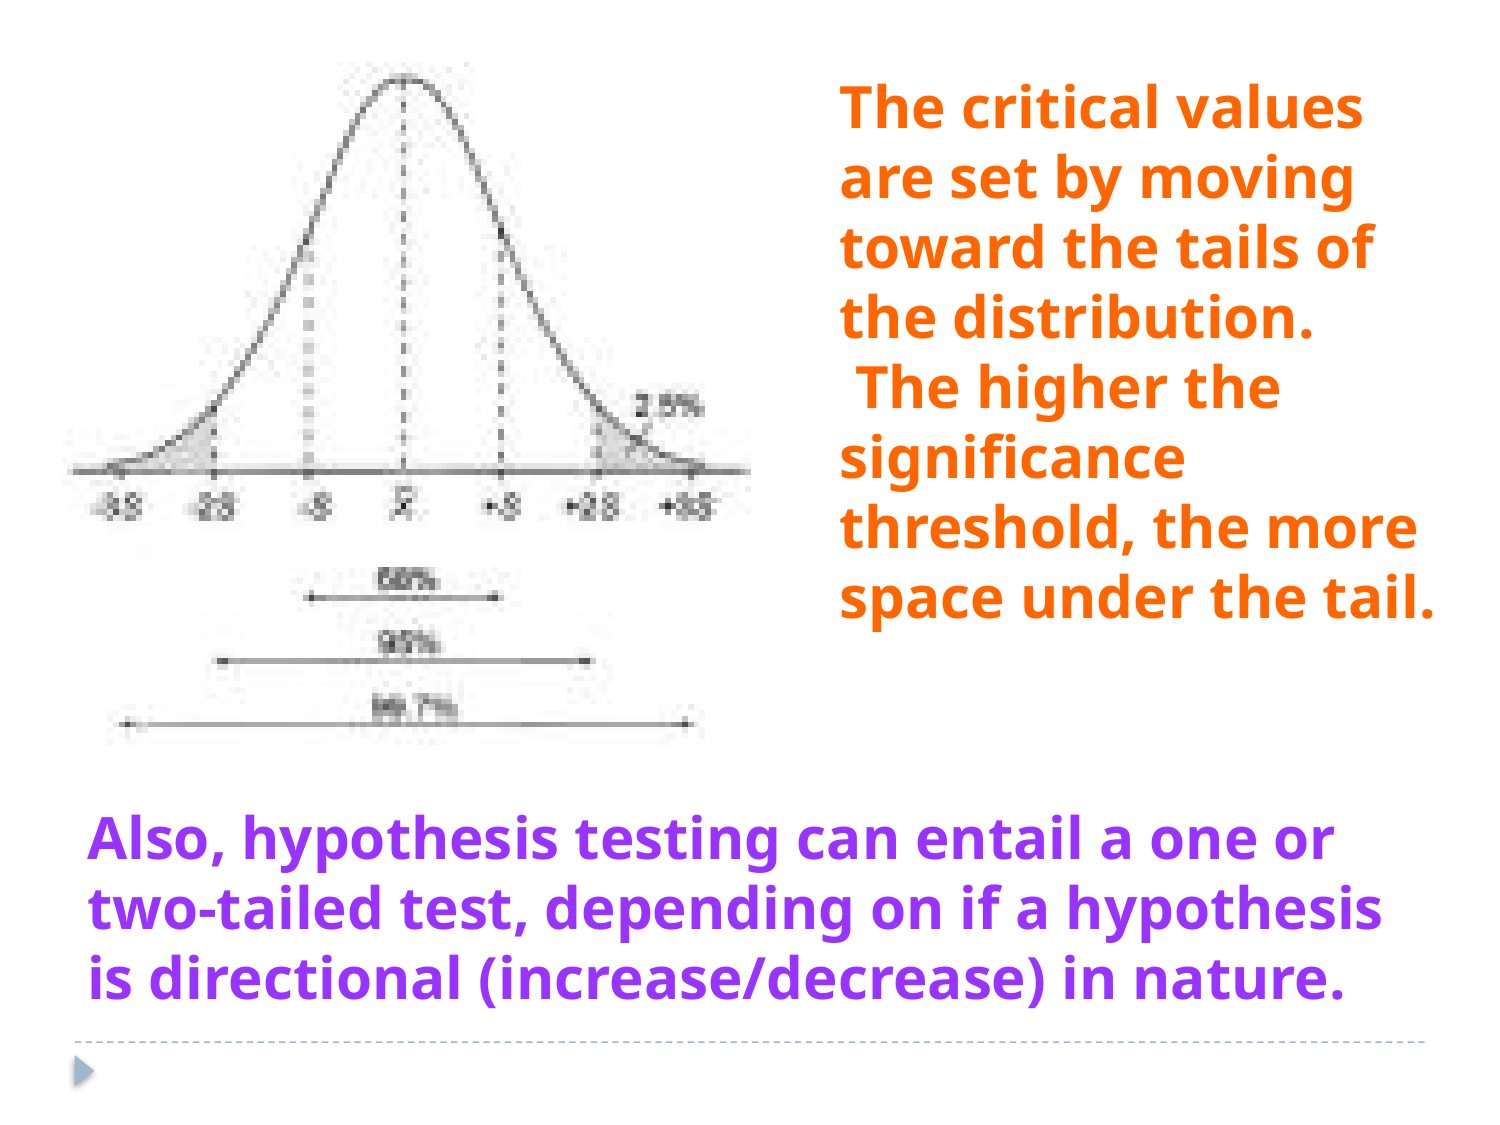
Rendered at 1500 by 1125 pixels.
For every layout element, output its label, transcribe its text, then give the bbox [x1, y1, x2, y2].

text_box Also, hypothesis testing can entail a one or two-tailed test, depending on if a hypothesis is directional (increase/decrease) in nature. [72, 793, 1450, 1019]
text_box The critical values are set by moving toward the tails of the distribution. The higher the significance threshold, the more space under the tail. [825, 62, 1463, 753]
picture [62, 62, 763, 746]
